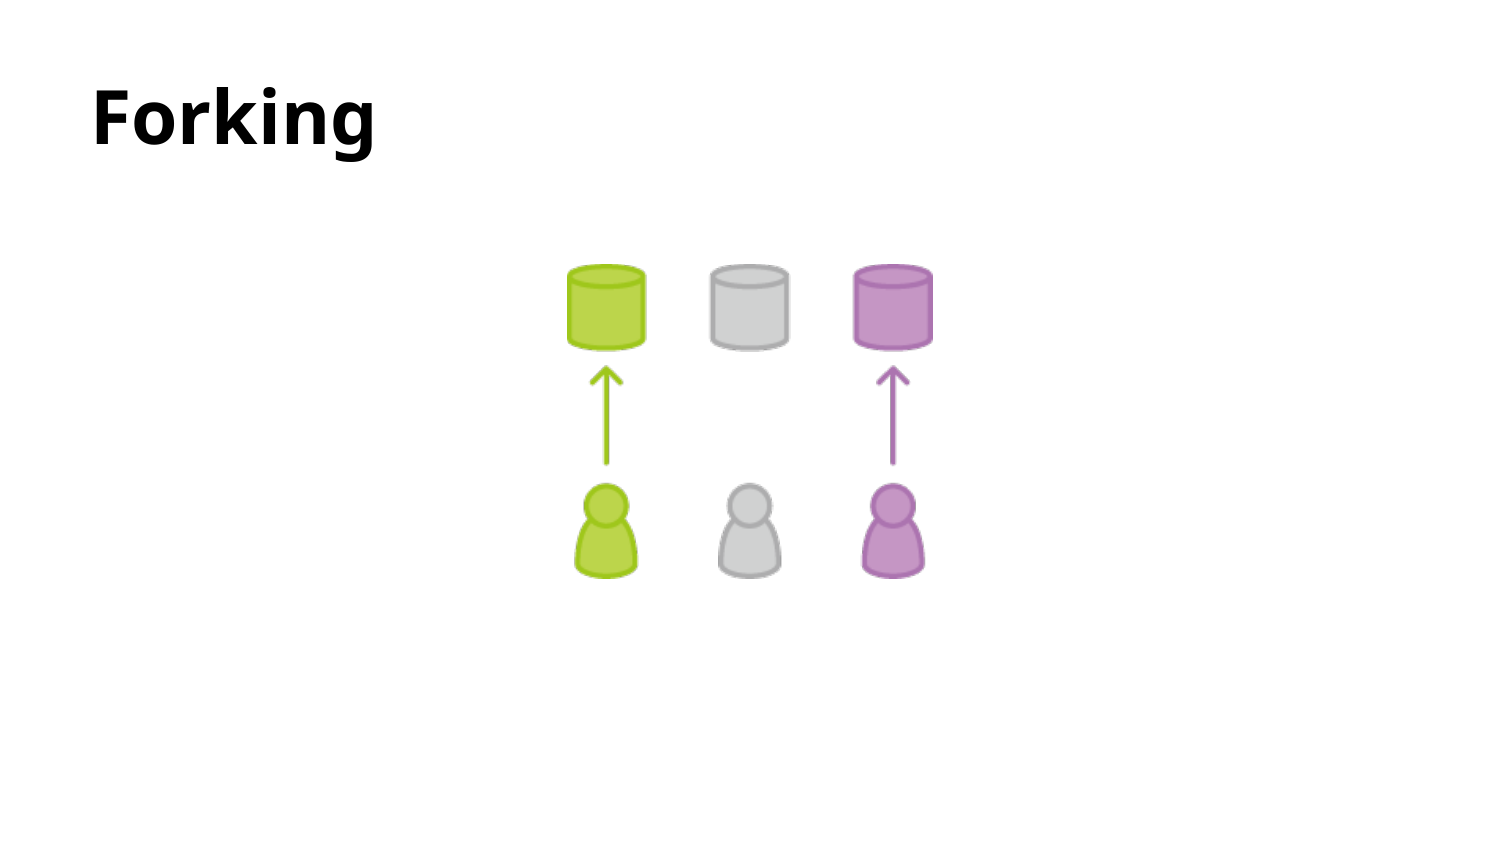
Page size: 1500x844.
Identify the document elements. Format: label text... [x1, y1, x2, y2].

picture [566, 264, 933, 580]
title Forking [75, 33, 1425, 175]
